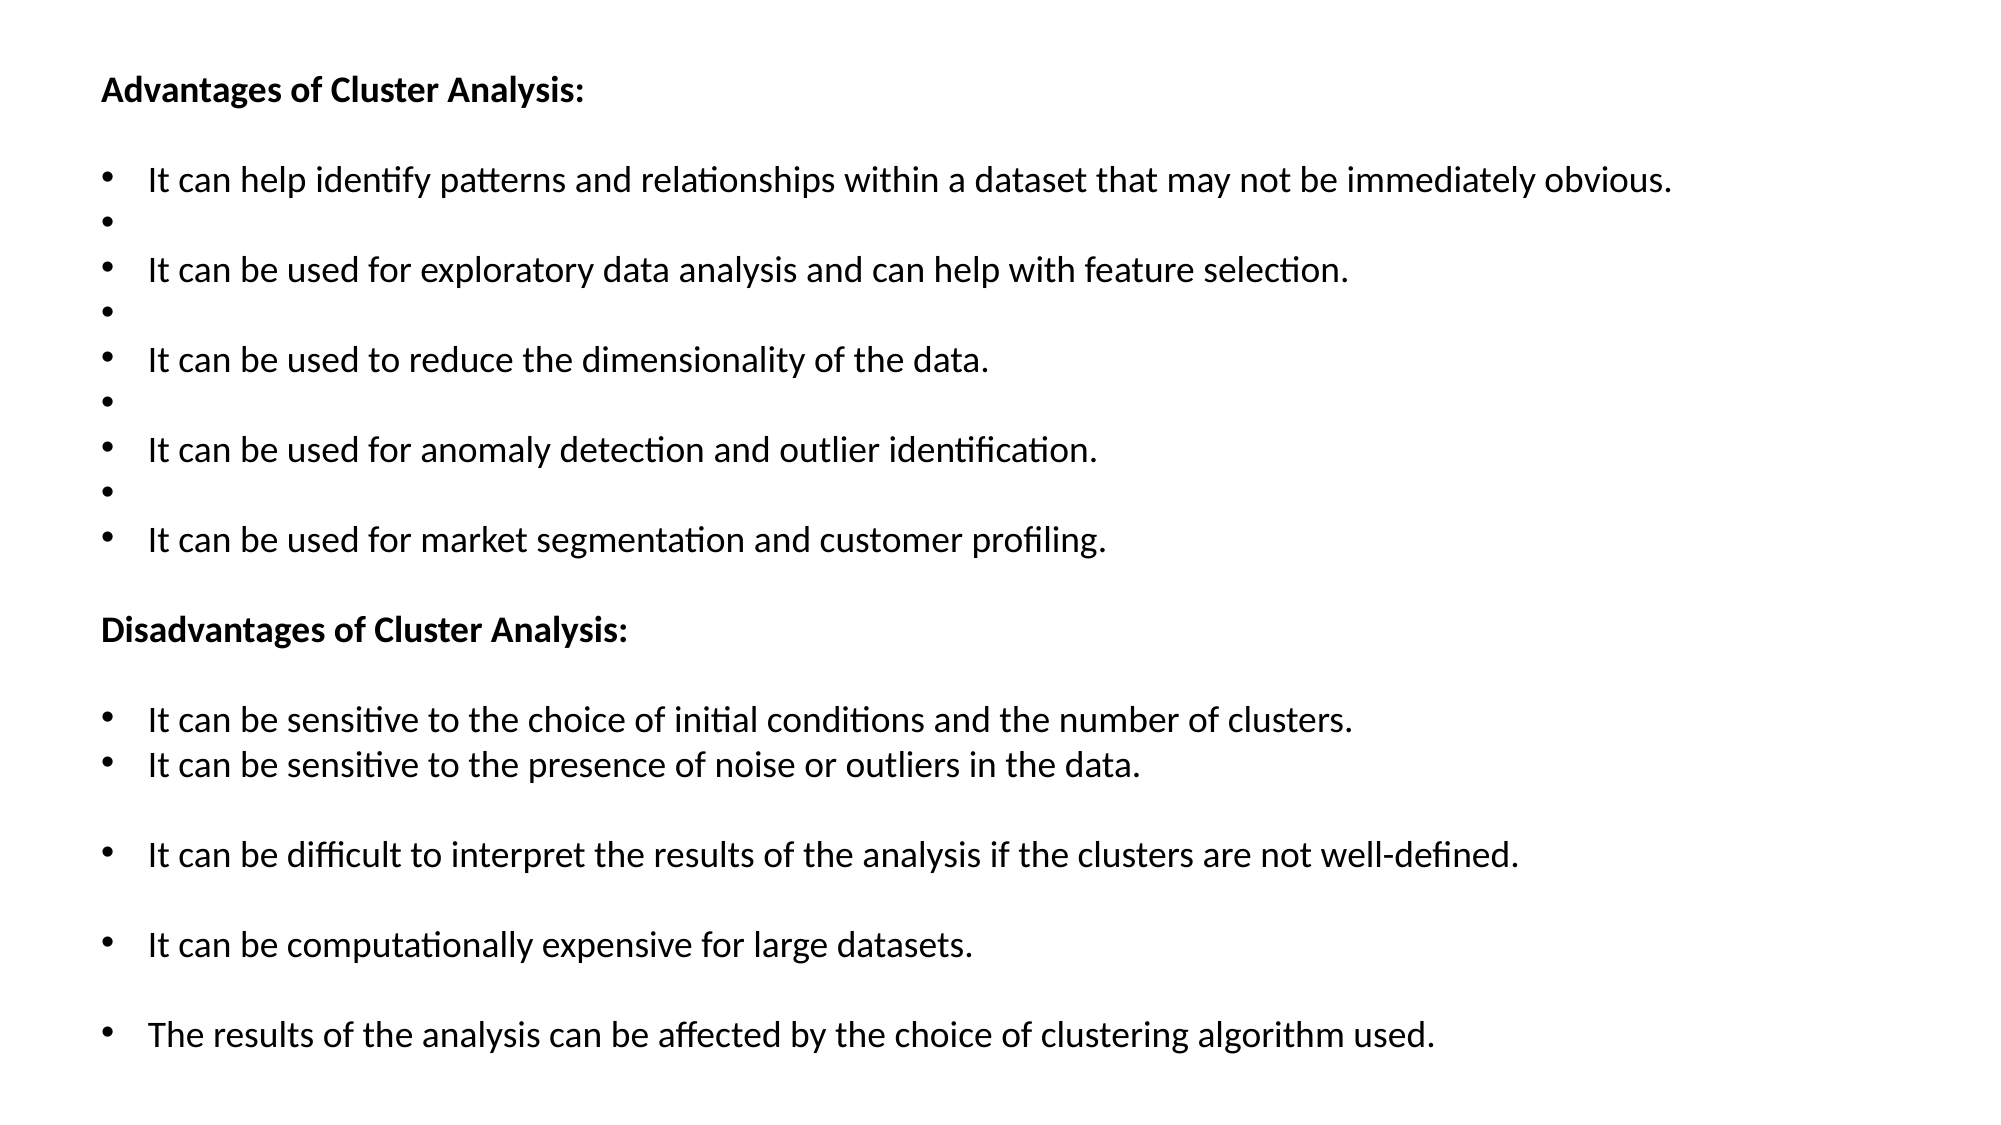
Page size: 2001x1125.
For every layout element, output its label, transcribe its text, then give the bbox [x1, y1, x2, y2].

text_box Advantages of Cluster Analysis: It can help identify patterns and relationships within a dataset that may not be immediately obvious. It can be used for exploratory data analysis and can help with feature selection. It can be used to reduce the dimensionality of the data. It can be used for anomaly detection and outlier identification. It can be used for market segmentation and customer profiling. Disadvantages of Cluster Analysis: It can be sensitive to the choice of initial conditions and the number of clusters. It can be sensitive to the presence of noise or outliers in the data. It can be difficult to interpret the results of the analysis if the clusters are not well-defined. It can be computationally expensive for large datasets. The results of the analysis can be affected by the choice of clustering algorithm used. [86, 57, 1748, 1107]
